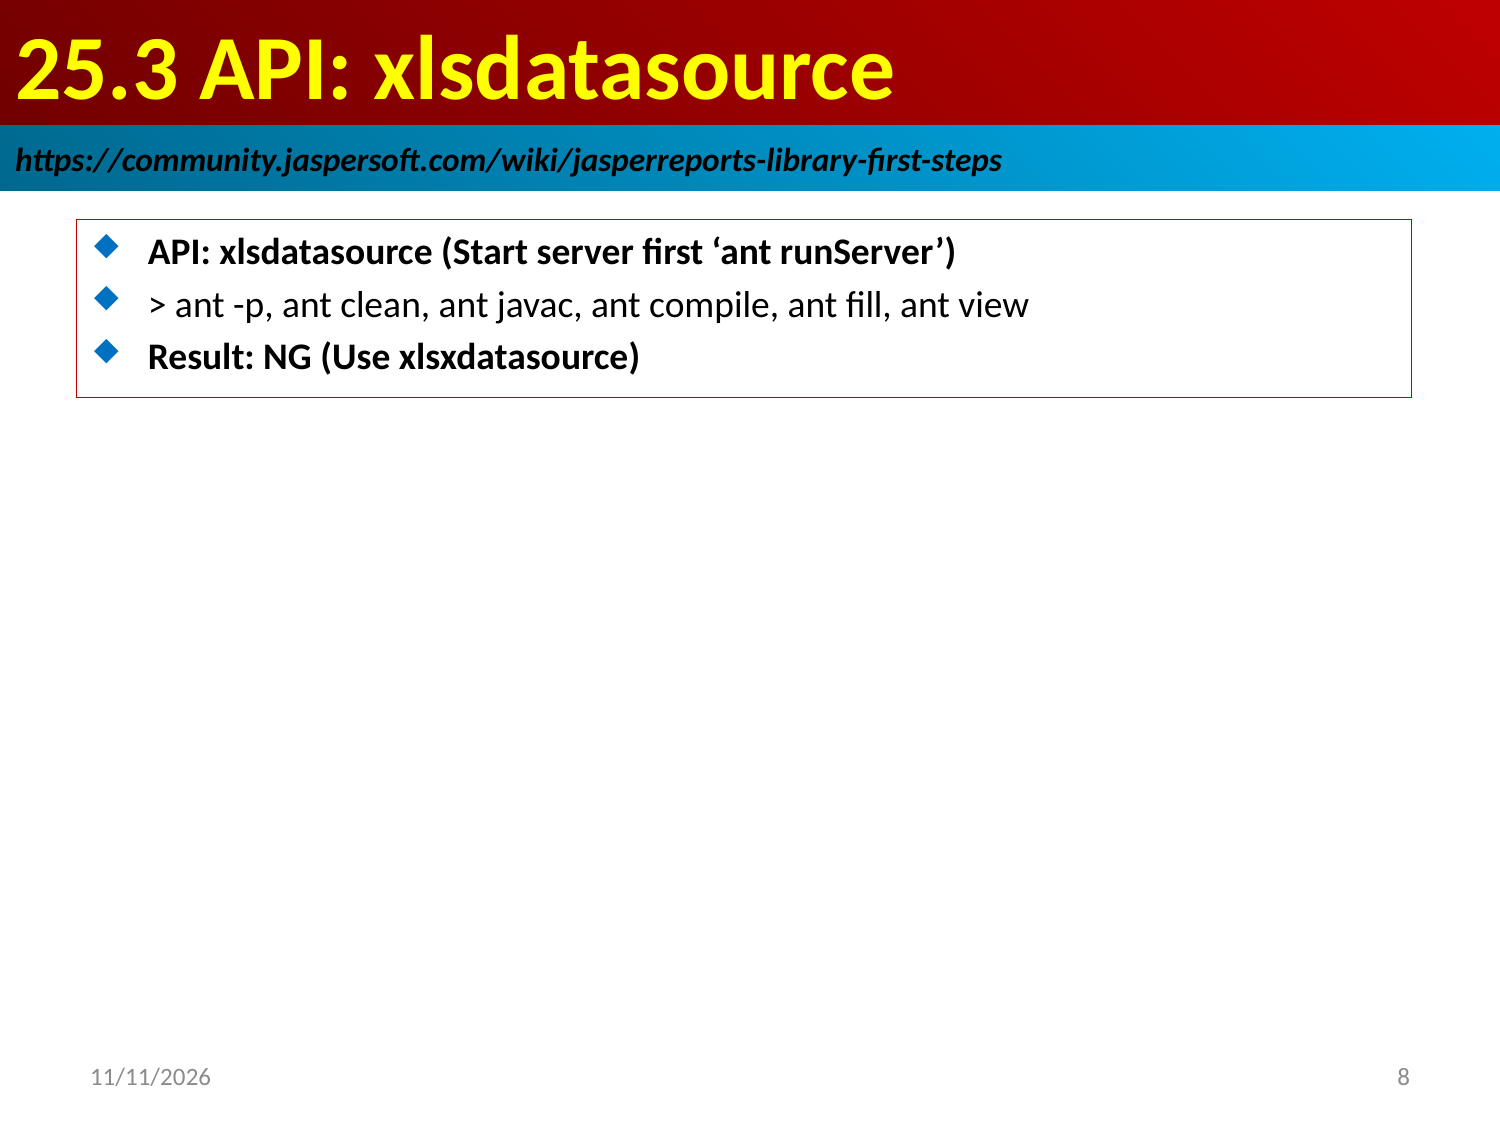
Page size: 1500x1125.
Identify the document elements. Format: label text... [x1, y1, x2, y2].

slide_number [75, 1042, 425, 1109]
slide_number 8 [1074, 1042, 1425, 1109]
title 25.3 API: xlsdatasource [0, 0, 1500, 125]
subtitle API: xlsdatasource (Start server first ‘ant runServer’) > ant -p, ant clean, ant javac, ant compile, ant fill, ant view Result: NG (Use xlsxdatasource) [76, 219, 1412, 398]
text_box https://community.jaspersoft.com/wiki/jasperreports-library-first-steps [0, 125, 1500, 191]
